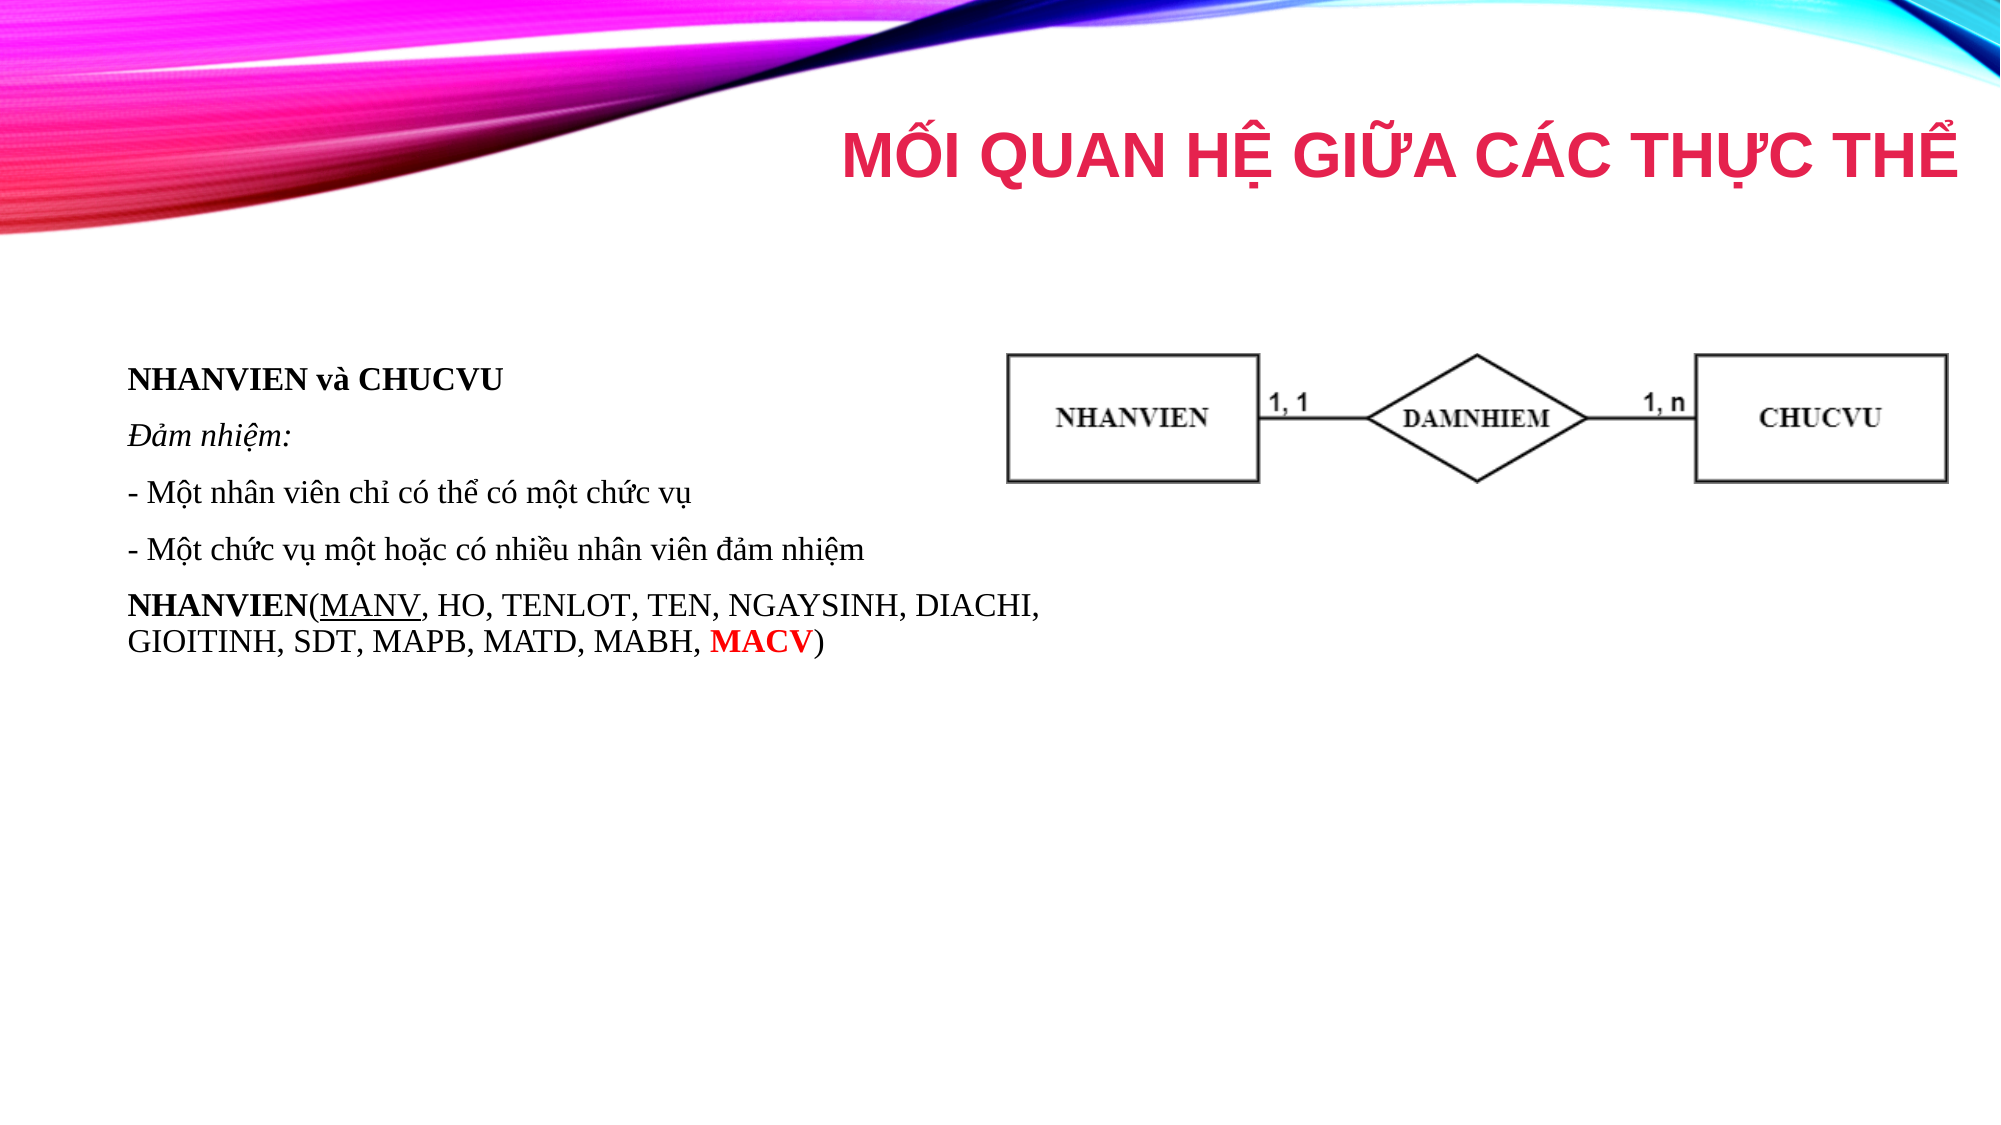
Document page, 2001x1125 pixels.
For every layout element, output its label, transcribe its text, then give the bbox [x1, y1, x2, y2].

picture [1890, 0, 2000, 75]
list NHANVIEN và CHUCVU Đảm nhiệm: - Một nhân viên chỉ có thể có một chức vụ - Một chức vụ một hoặc có nhiều nhân viên đảm nhiệm NHANVIEN(MANV, HO, TENLOT, TEN, NGAYSINH, DIACHI, GIOITINH, SDT, MAPB, MATD, MABH, MACV) [112, 354, 1102, 1021]
picture [1006, 353, 1949, 484]
picture [1910, 0, 2000, 45]
picture [0, 0, 2000, 237]
title MỐI QUAN HỆ GIỮA CÁC THỰC THỂ [763, 104, 2000, 275]
